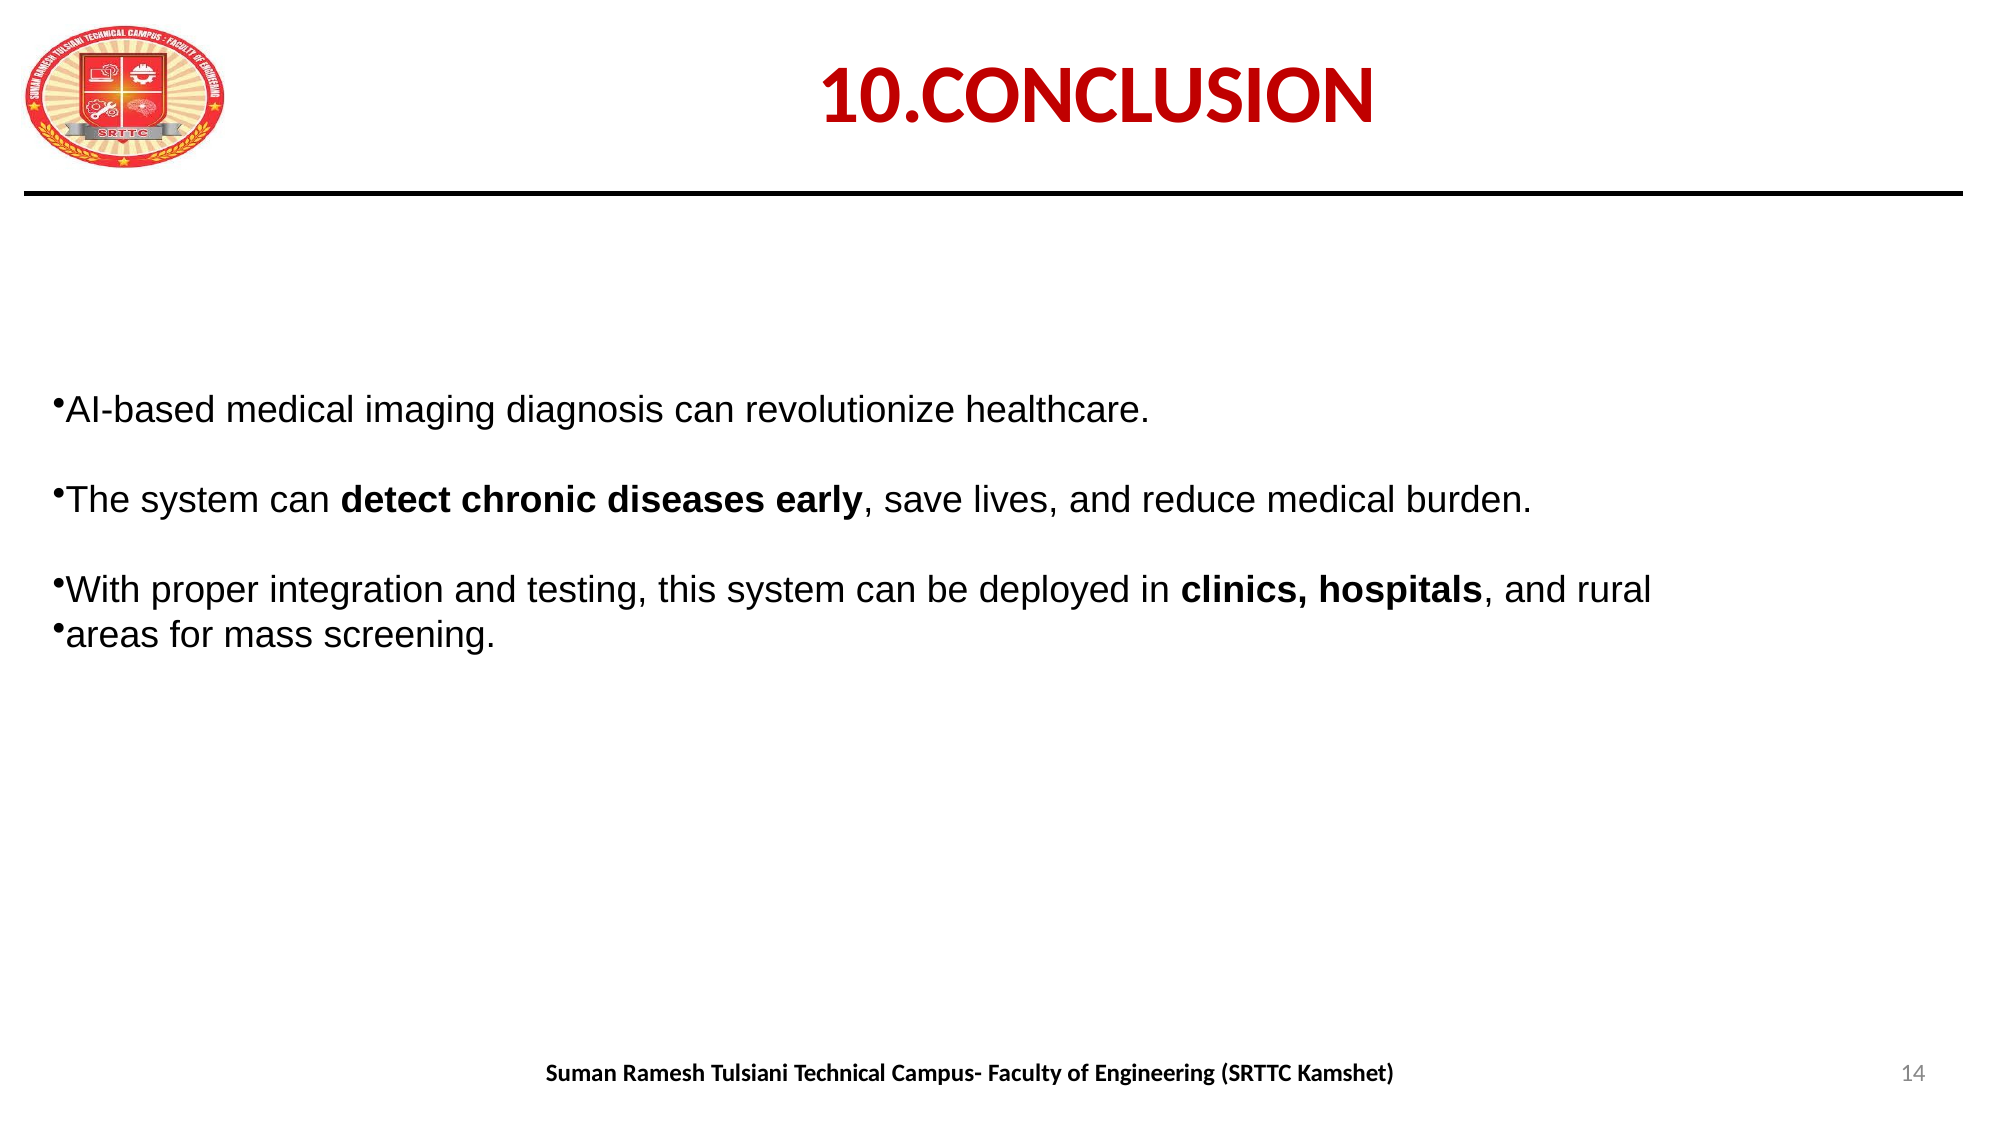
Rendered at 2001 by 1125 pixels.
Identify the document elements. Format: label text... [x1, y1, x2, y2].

slide_number 14 [1898, 1060, 1935, 1125]
title 10.CONCLUSION [21, 0, 1966, 228]
picture [21, 24, 226, 169]
footer Suman Ramesh Tulsiani Technical Campus- Faculty of Engineering (SRTTC Kamshet) [543, 1060, 1404, 1125]
list AI-based medical imaging diagnosis can revolutionize healthcare. The system can detect chronic diseases early, save lives, and reduce medical burden. With proper integration and testing, this system can be deployed in clinics, hospitals, and rural areas for mass screening. [37, 58, 1695, 712]
